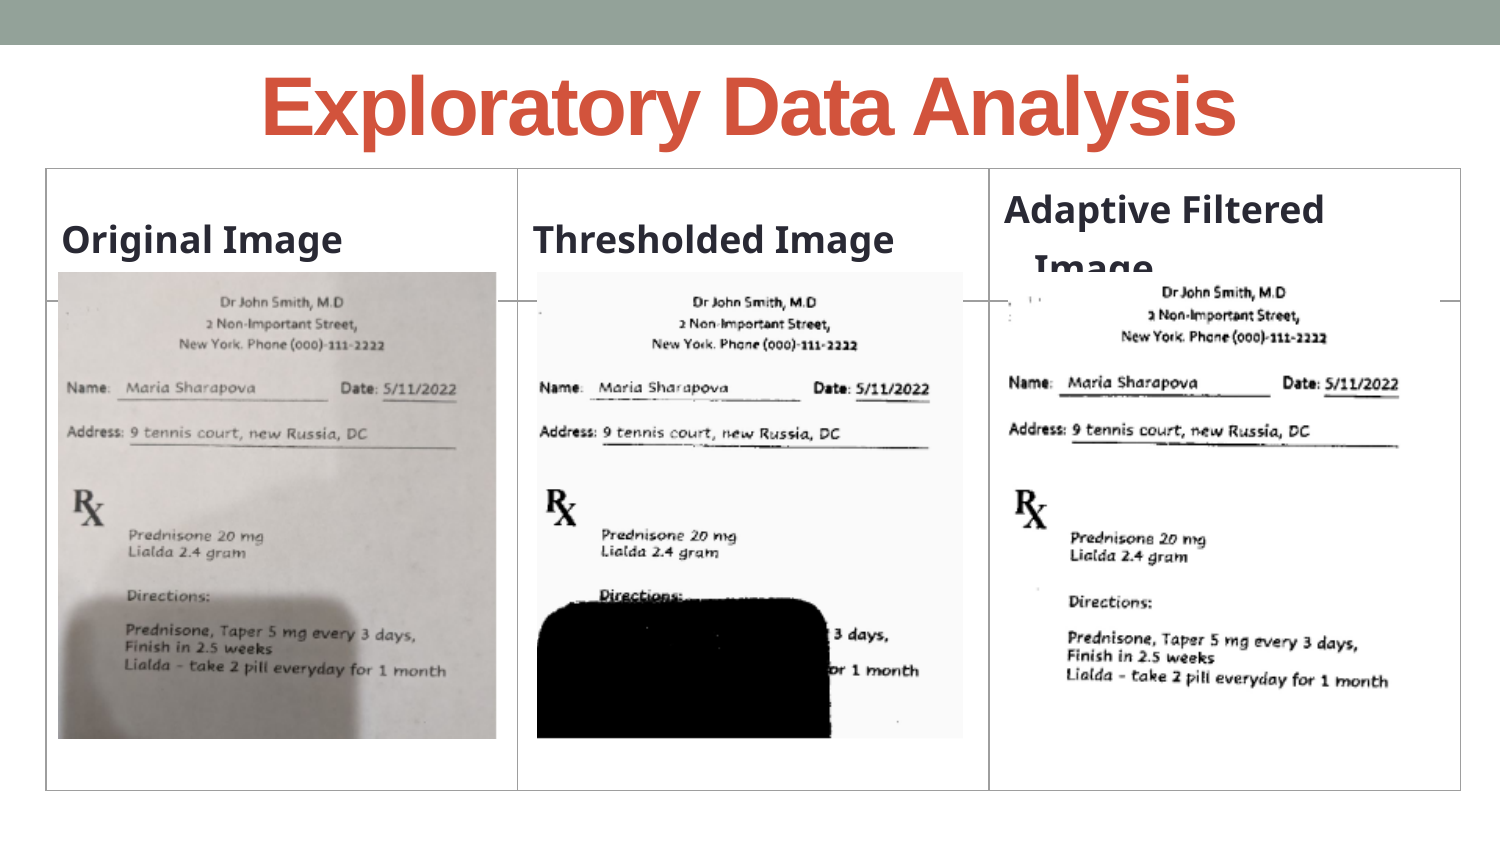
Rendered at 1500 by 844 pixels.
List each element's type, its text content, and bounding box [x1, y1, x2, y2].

table_header Thresholded Image [518, 169, 988, 300]
picture [537, 272, 963, 740]
table_header Adaptive Filtered Image [990, 169, 1460, 300]
title Exploratory Data Analysis [118, 37, 1382, 131]
picture [1007, 272, 1440, 715]
table_cell [990, 302, 1460, 790]
table_cell [518, 302, 988, 790]
picture [58, 272, 498, 739]
table_cell [47, 302, 517, 790]
table_header Original Image [47, 169, 517, 300]
